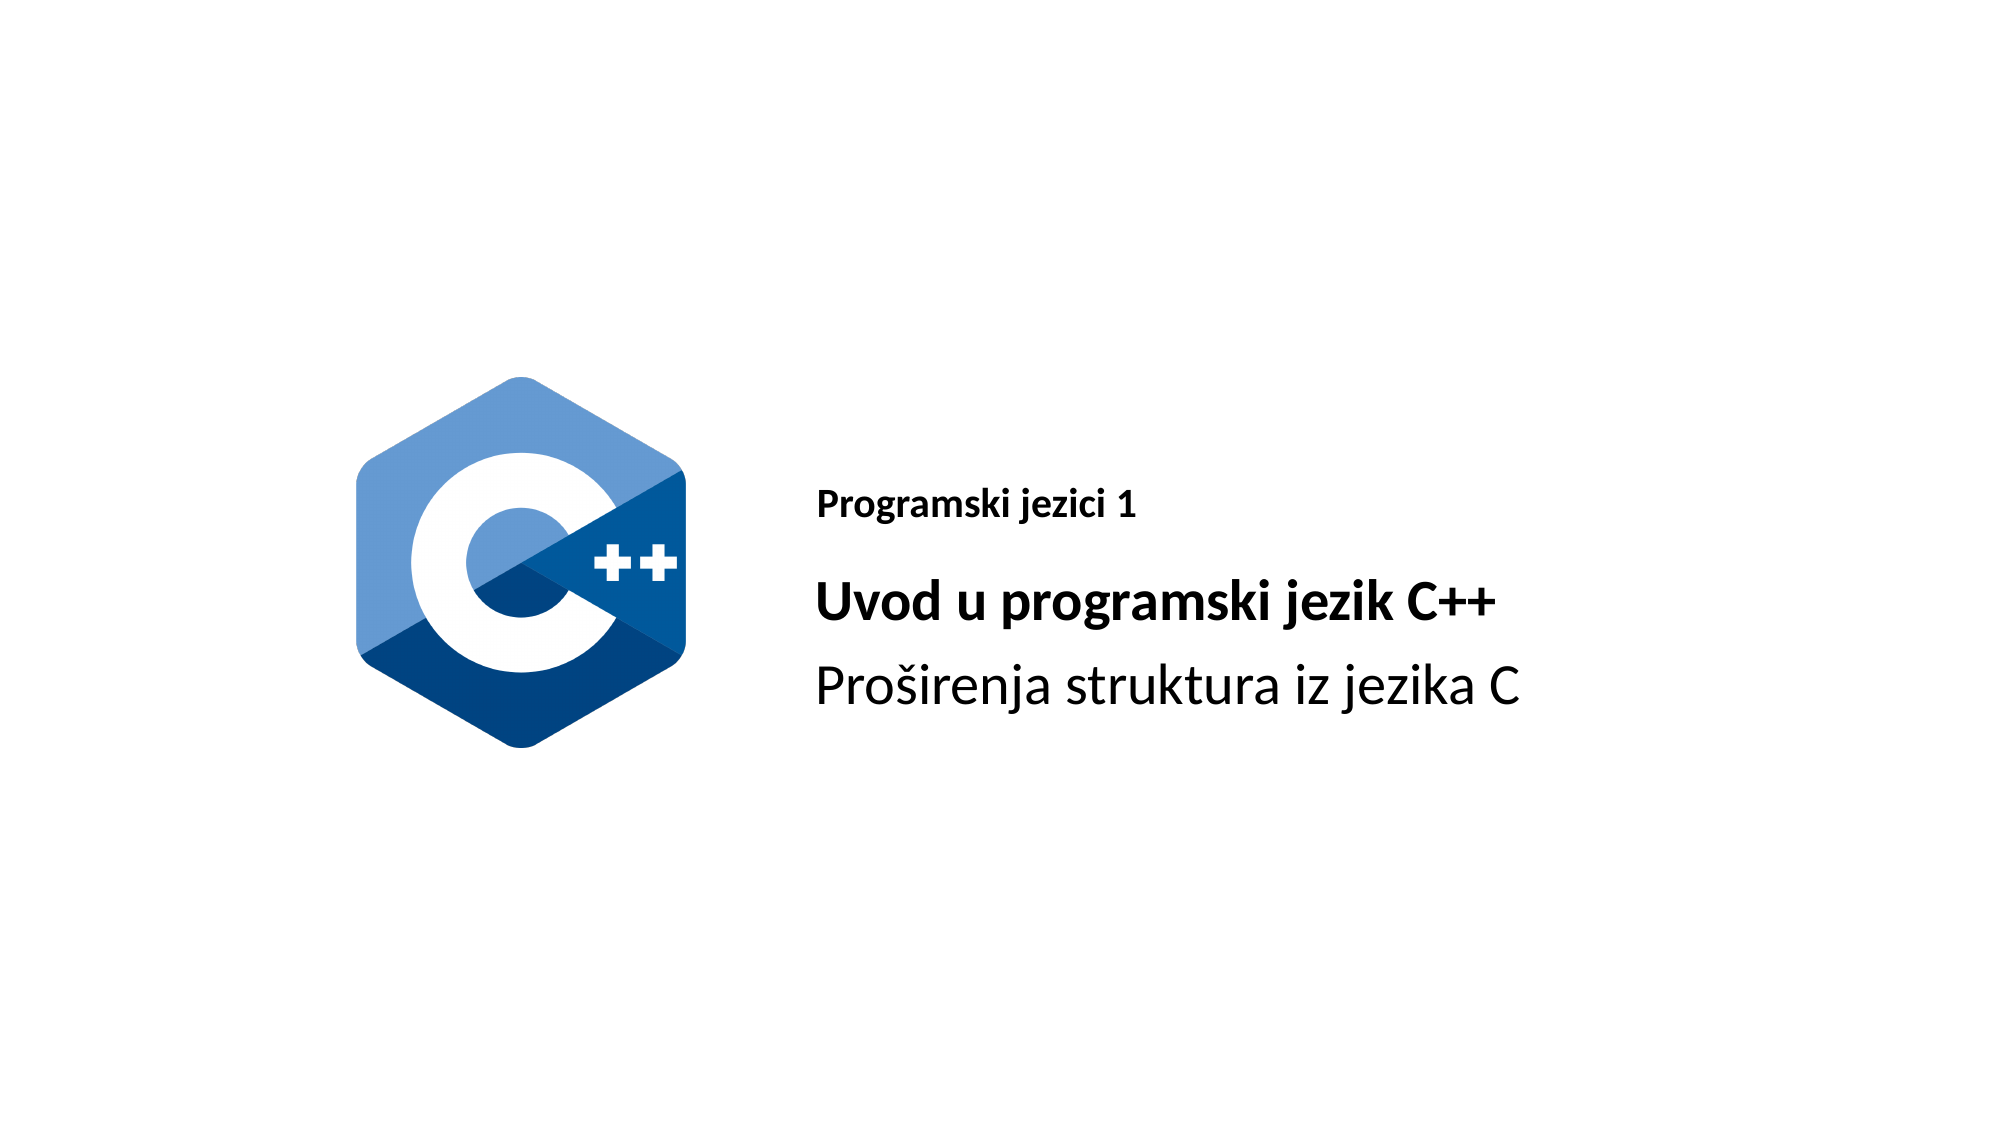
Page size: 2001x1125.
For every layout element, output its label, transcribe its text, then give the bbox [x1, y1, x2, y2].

picture [356, 377, 686, 749]
subtitle Uvod u programski jezik C++ Proširenja struktura iz jezika C [800, 562, 1760, 829]
title Programski jezici 1 [801, 131, 2000, 534]
